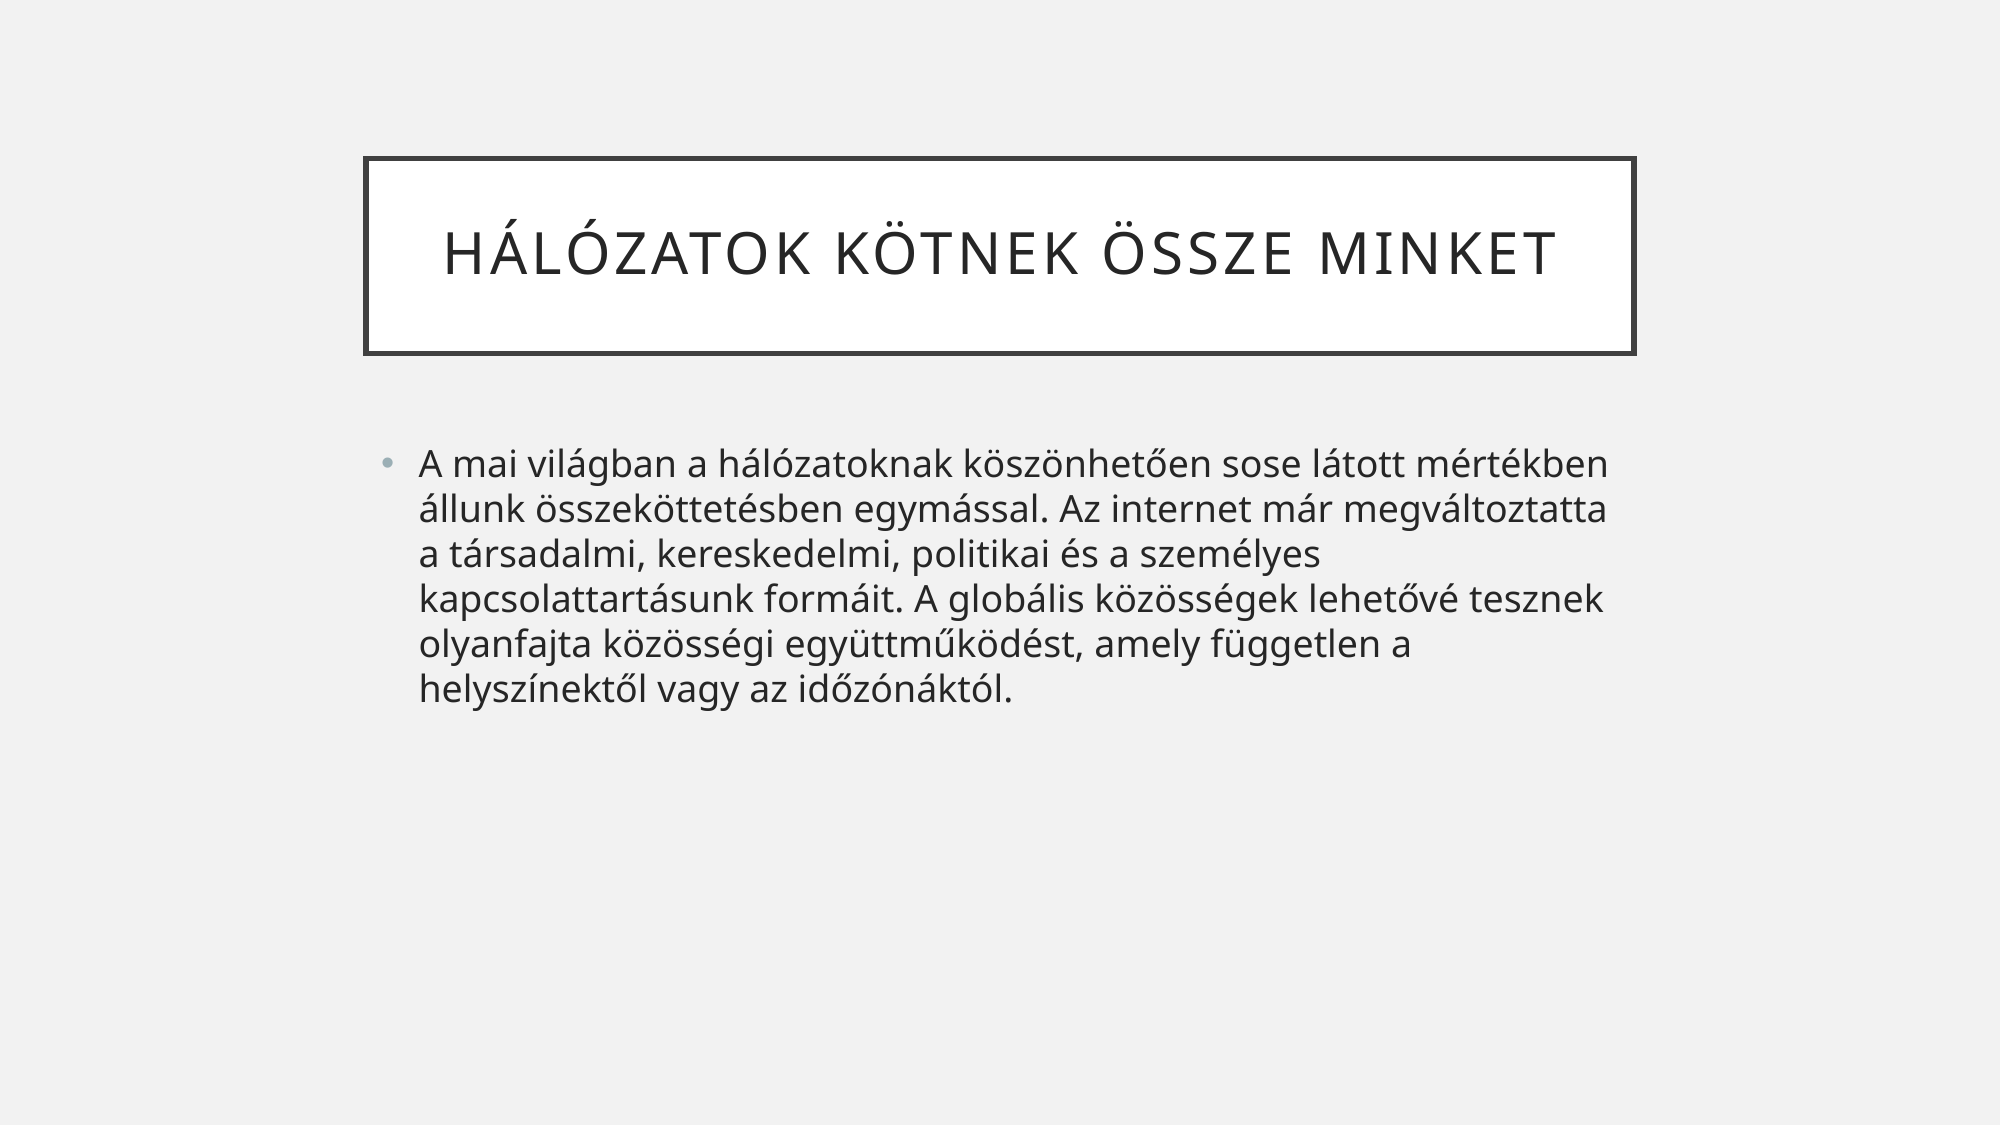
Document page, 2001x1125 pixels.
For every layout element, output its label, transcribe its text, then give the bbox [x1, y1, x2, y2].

title Hálózatok kötnek össze minket [363, 156, 1637, 356]
list A mai világban a hálózatoknak köszönhetően sose látott mértékben állunk összeköttetésben egymással. Az internet már megváltoztatta a társadalmi, kereskedelmi, politikai és a személyes kapcsolattartásunk formáit. A globális közösségek lehetővé tesznek olyanfajta közösségi együttműködést, amely független a helyszínektől vagy az időzónáktól. [366, 432, 1634, 942]
